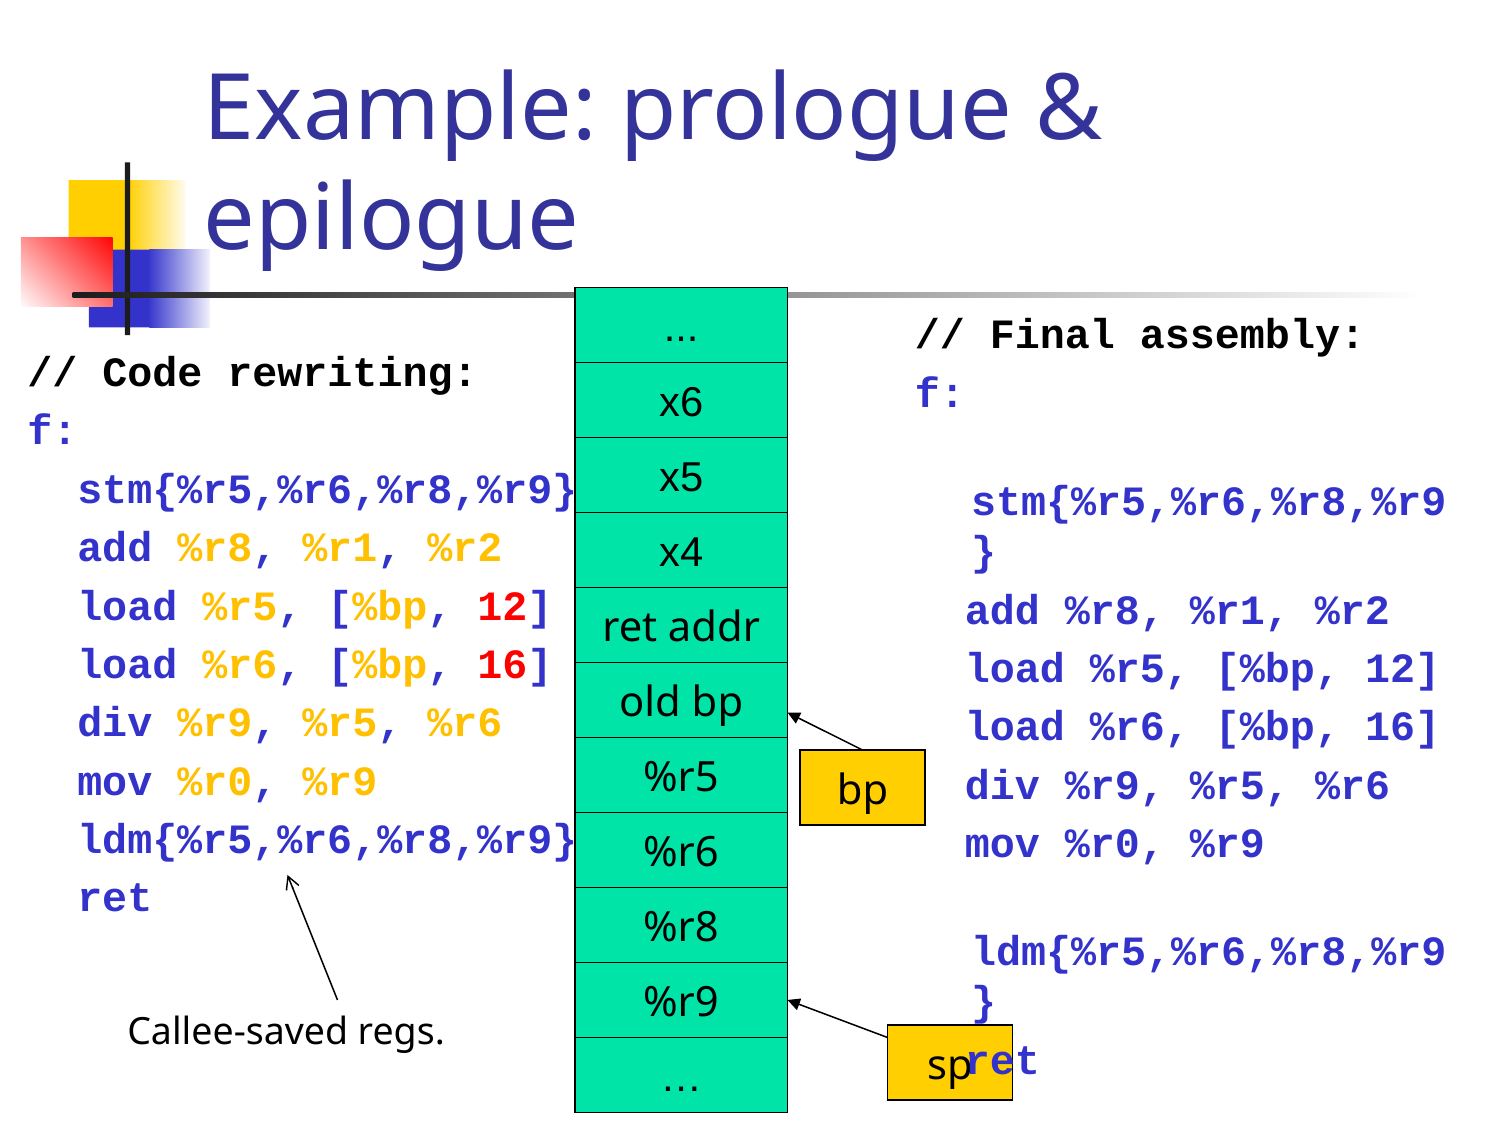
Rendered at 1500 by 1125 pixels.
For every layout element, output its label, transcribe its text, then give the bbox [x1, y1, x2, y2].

text_box ret addr [574, 587, 788, 662]
text_box Callee-saved regs. [112, 999, 475, 1060]
text_box [787, 712, 863, 751]
text_box old bp [574, 662, 788, 737]
text_box x5 [574, 438, 788, 513]
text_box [287, 874, 338, 1001]
title Example: prologue & epilogue [188, 35, 1468, 275]
text_box // Final assembly: f: stm{%r5,%r6,%r8,%r9} add %r8, %r1, %r2 load %r5, [%bp, 12] load %r6, [%bp, 16] div %r9, %r5, %r6 mov %r0, %r9 ldm{%r5,%r6,%r8,%r9} ret [899, 299, 1468, 975]
text_box x6 [574, 363, 788, 438]
text_box // Code rewriting: f: stm{%r5,%r6,%r8,%r9} add %r8, %r1, %r2 load %r5, [%bp, 12] load %r6, [%bp, 16] div %r9, %r5, %r6 mov %r0, %r9 ldm{%r5,%r6,%r8,%r9} ret [12, 337, 574, 1013]
text_box bp [800, 749, 925, 825]
text_box %r9 [574, 962, 788, 1037]
text_box sp [887, 1024, 1013, 1100]
text_box x4 [574, 513, 788, 587]
text_box %r5 [574, 737, 788, 812]
text_box ... [574, 287, 788, 363]
text_box %r6 [574, 812, 788, 887]
text_box %r8 [574, 887, 788, 962]
text_box … [574, 1037, 788, 1113]
text_box [788, 998, 888, 1038]
